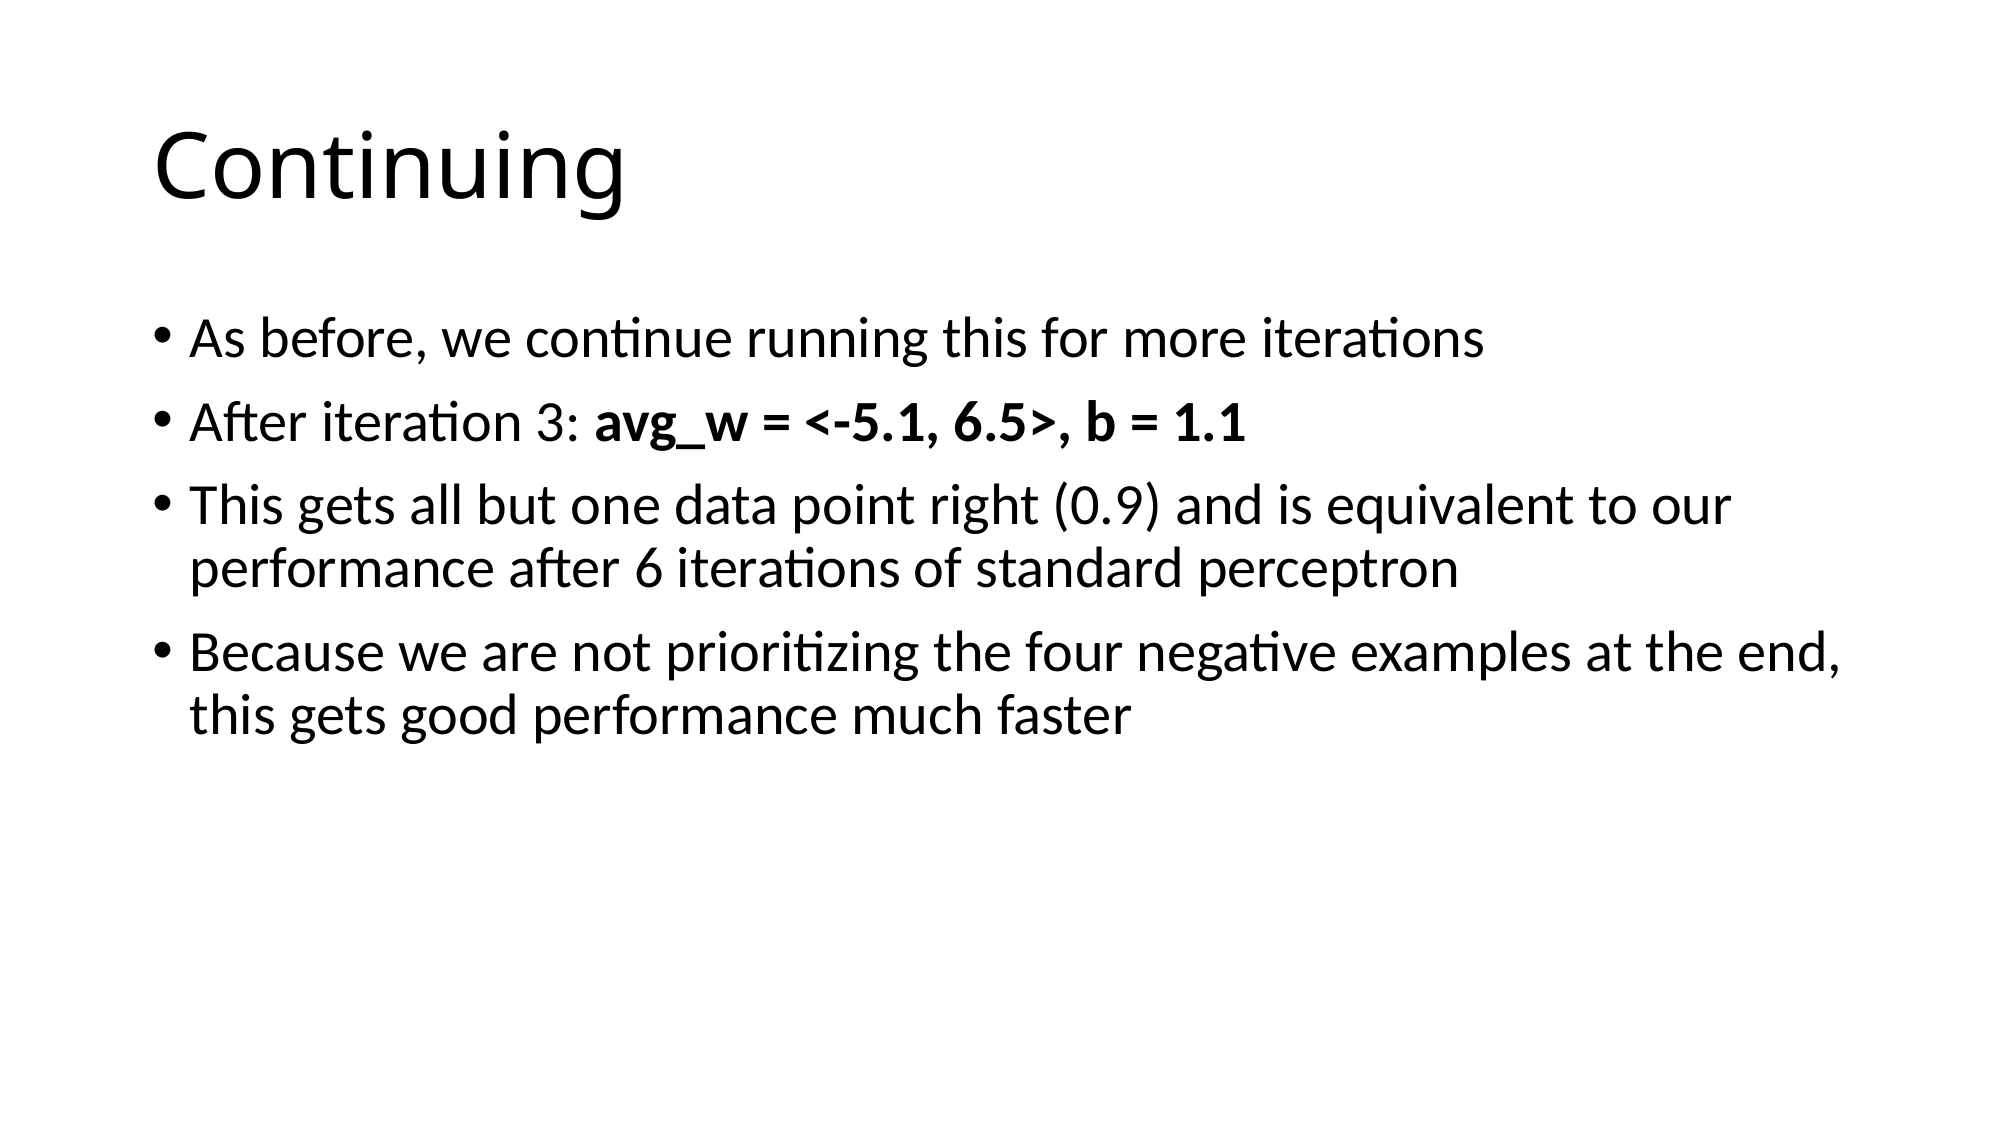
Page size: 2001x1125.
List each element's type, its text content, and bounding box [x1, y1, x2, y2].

list As before, we continue running this for more iterations After iteration 3: avg_w = <-5.1, 6.5>, b = 1.1 This gets all but one data point right (0.9) and is equivalent to our performance after 6 iterations of standard perceptron Because we are not prioritizing the four negative examples at the end, this gets good performance much faster [137, 299, 1863, 1014]
title Continuing [137, 59, 1863, 278]
